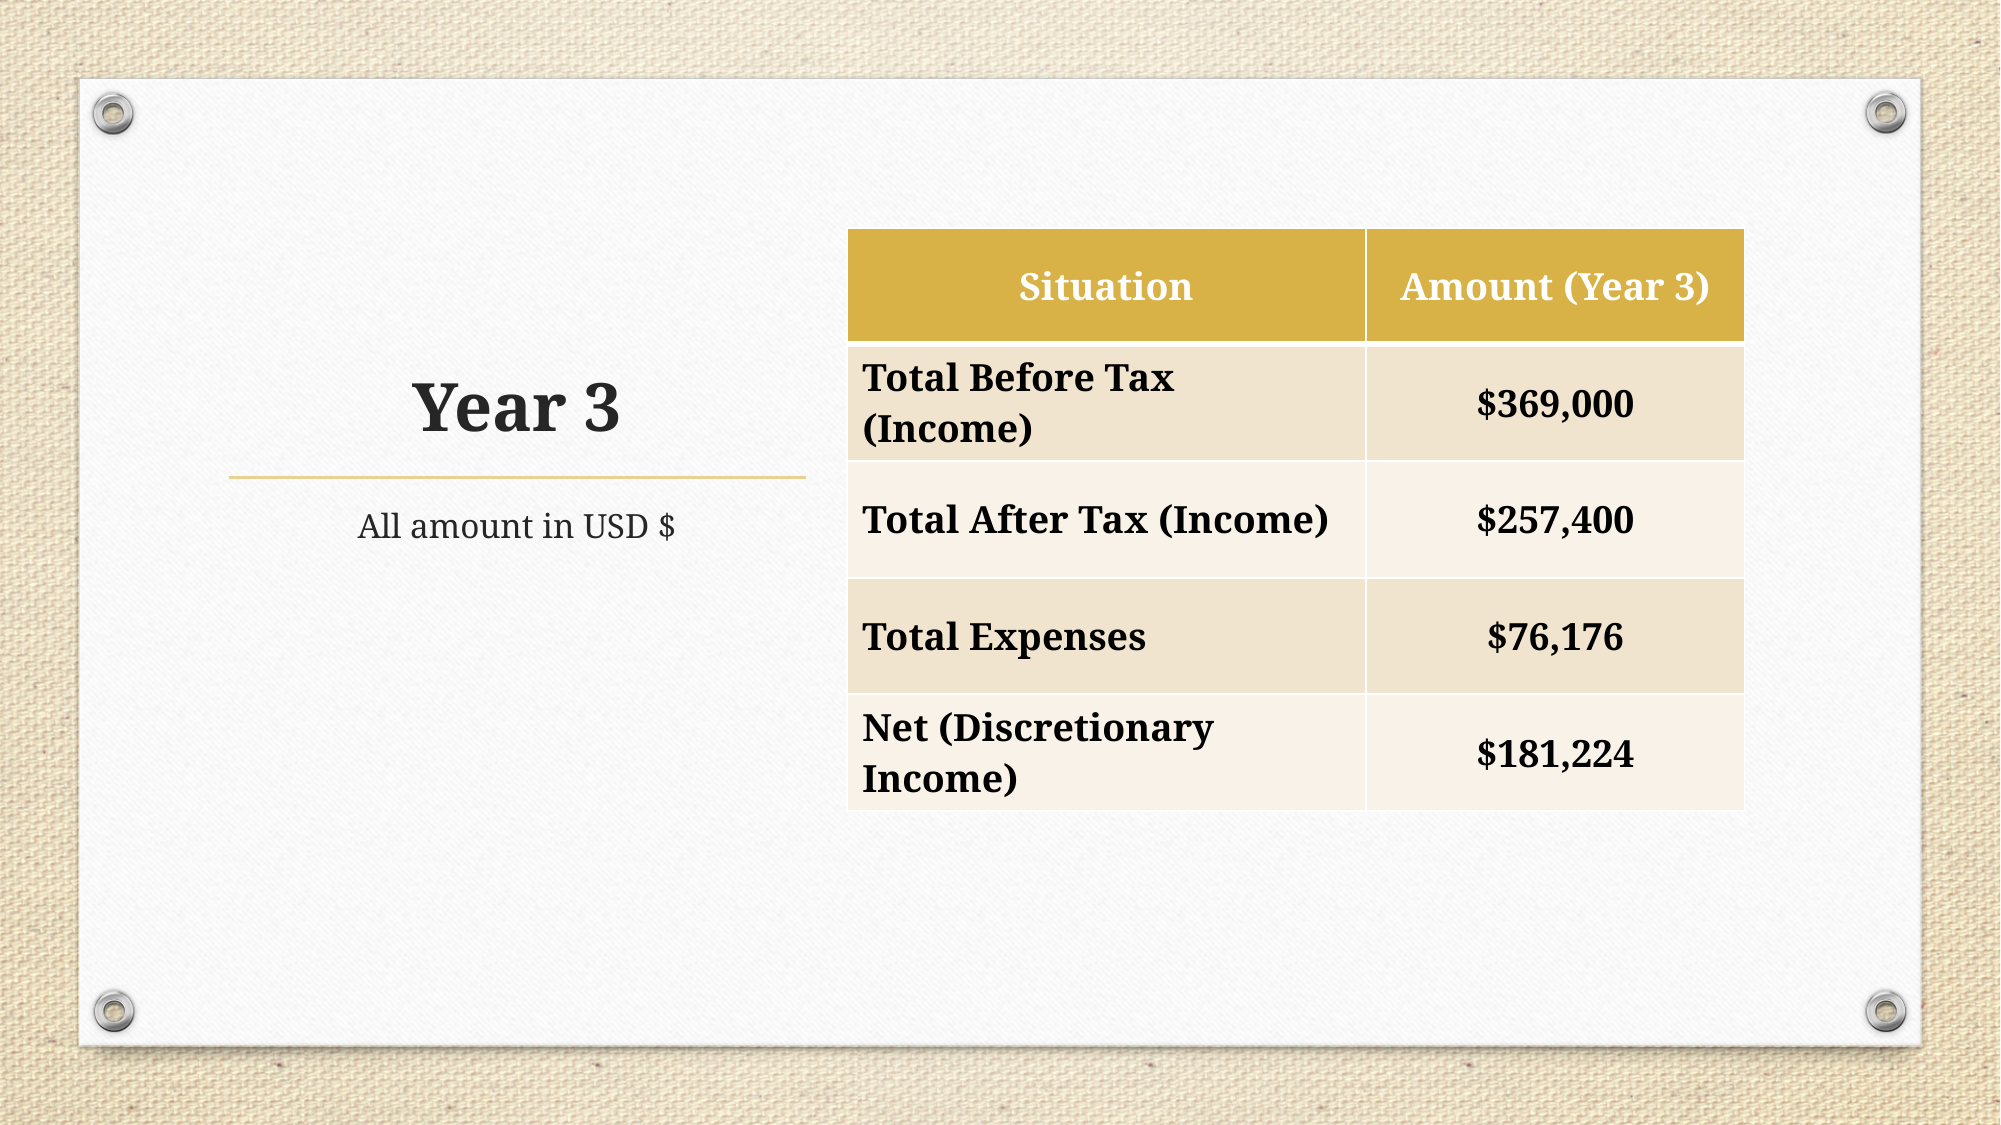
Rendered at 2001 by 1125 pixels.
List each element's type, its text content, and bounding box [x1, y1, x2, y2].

list All amount in USD $ [212, 497, 823, 563]
table_cell Total Expenses [848, 579, 1365, 693]
table_cell $369,000 [1367, 347, 1744, 460]
title Year 3 [212, 227, 823, 453]
table_header Situation [848, 229, 1365, 341]
table_cell $257,400 [1367, 462, 1744, 577]
table_cell $181,224 [1367, 695, 1744, 810]
picture [0, 0, 2001, 1125]
table_cell Net (Discretionary Income) [848, 695, 1365, 810]
table_header Amount (Year 3) [1367, 229, 1744, 341]
table_cell Total Before Tax (Income) [848, 347, 1365, 460]
table_cell Total After Tax (Income) [848, 462, 1365, 577]
table_cell $76,176 [1367, 579, 1744, 693]
